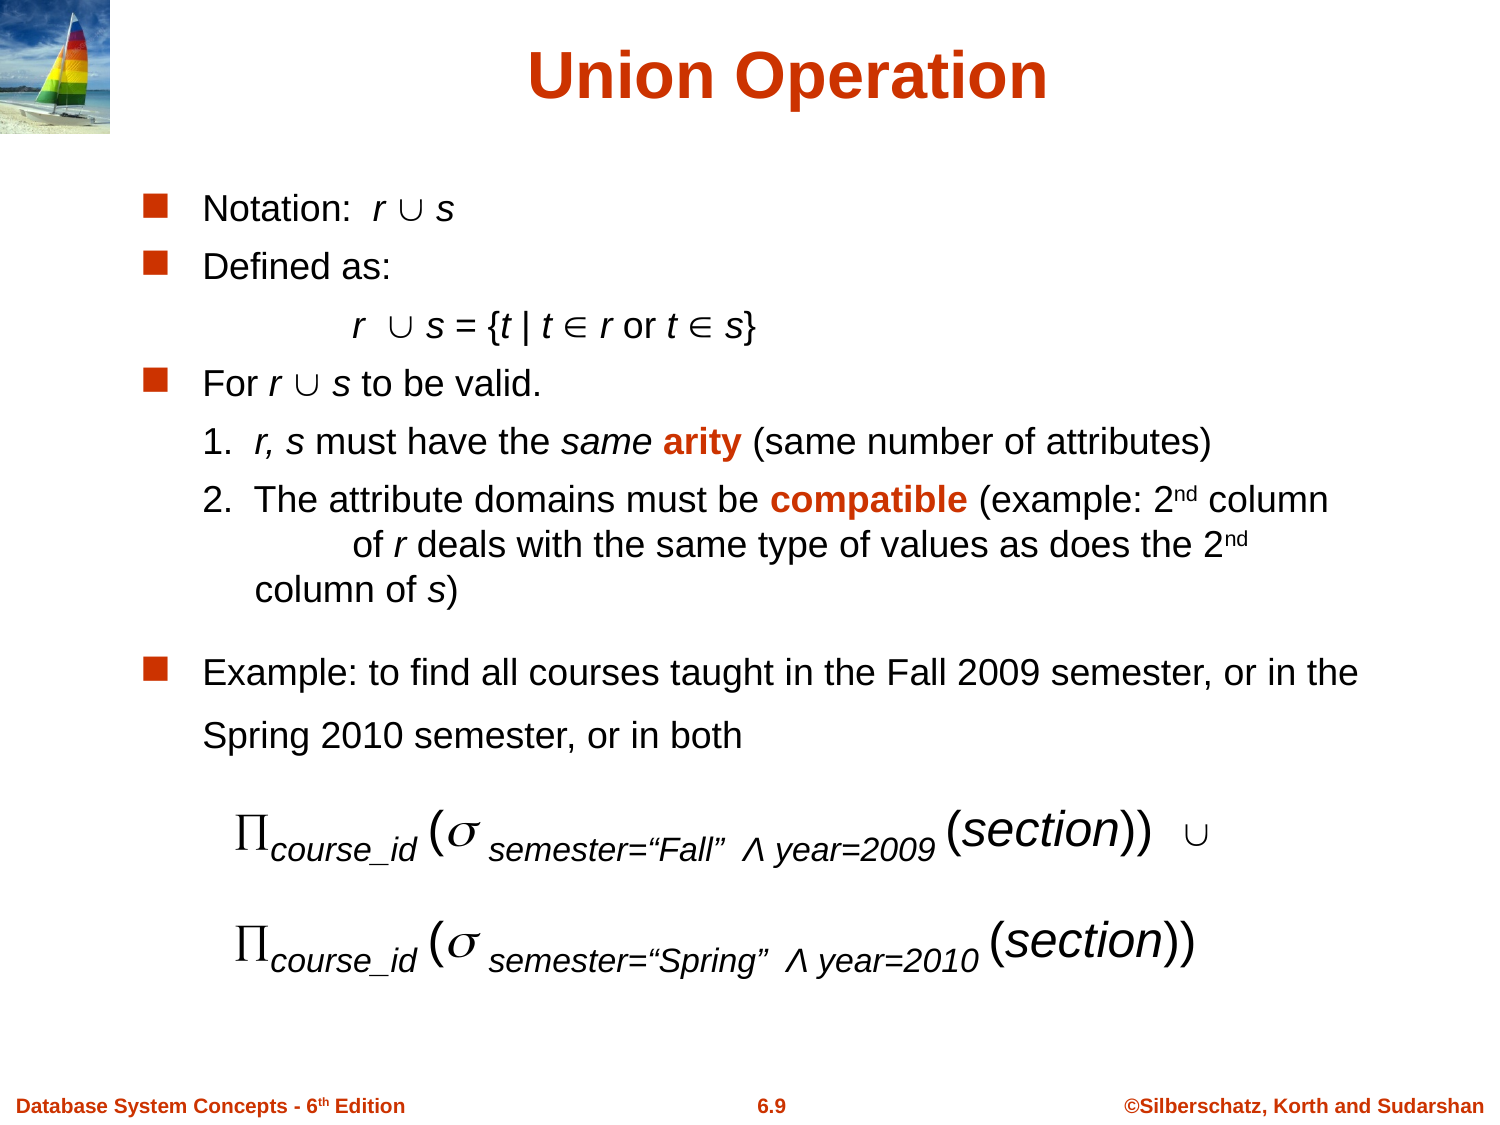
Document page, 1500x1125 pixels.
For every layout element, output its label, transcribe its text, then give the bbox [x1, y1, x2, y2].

list Notation: r  s Defined as: r  s = {t | t  r or t  s} For r  s to be valid. 1. r, s must have the same arity (same number of attributes) 2. The attribute domains must be compatible (example: 2nd column of r deals with the same type of values as does the 2nd column of s) Example: to find all courses taught in the Fall 2009 semester, or in the Spring 2010 semester, or in both course_id ( semester=“Fall” Λ year=2009 (section))  course_id ( semester=“Spring” Λ year=2010 (section)) [130, 176, 1419, 978]
picture [0, 0, 110, 134]
title Union Operation [125, 18, 1452, 120]
